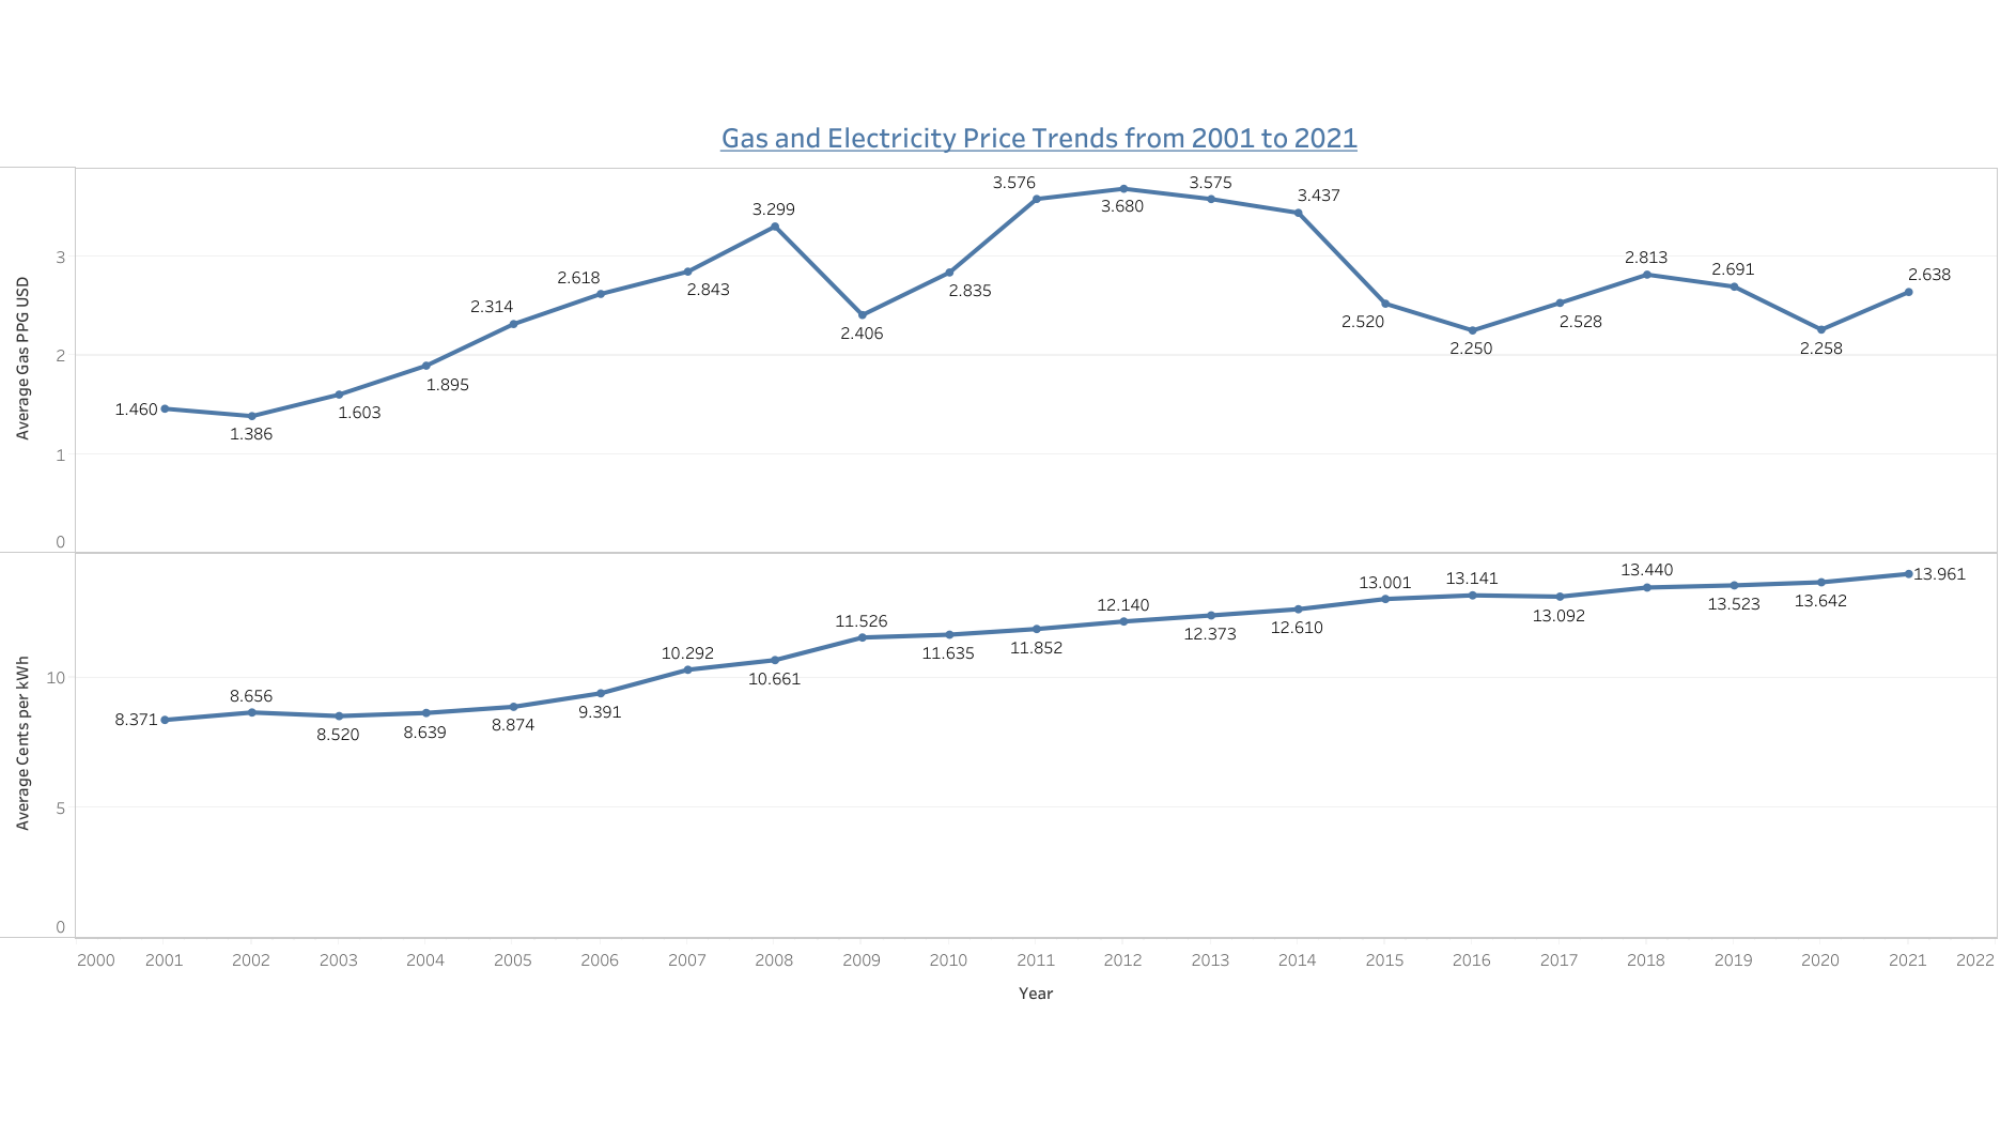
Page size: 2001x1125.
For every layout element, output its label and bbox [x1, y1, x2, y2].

picture [0, 110, 2000, 1015]
